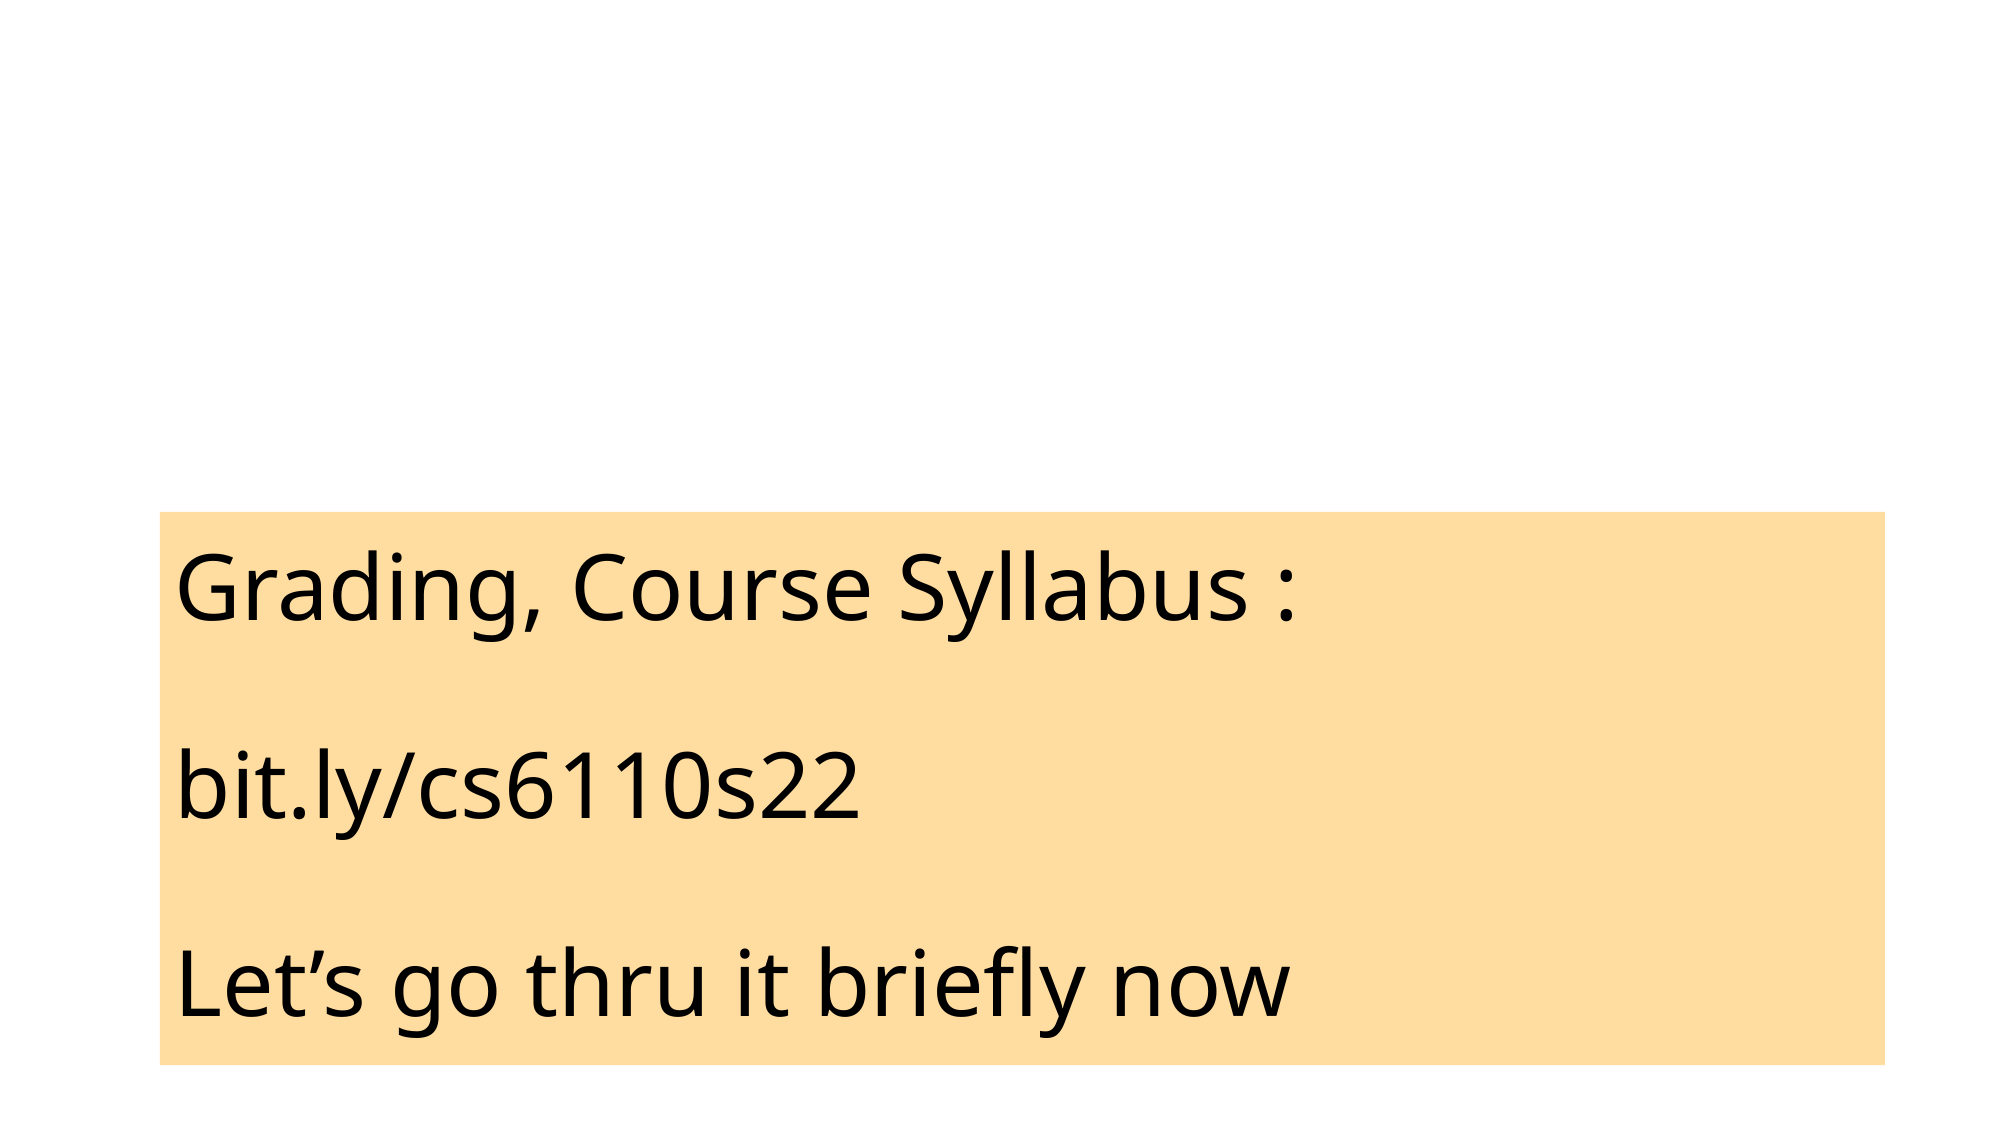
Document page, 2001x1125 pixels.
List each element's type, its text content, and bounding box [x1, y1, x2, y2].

title Grading, Course Syllabus : bit.ly/cs6110s22 Let’s go thru it briefly now [159, 511, 1885, 1066]
